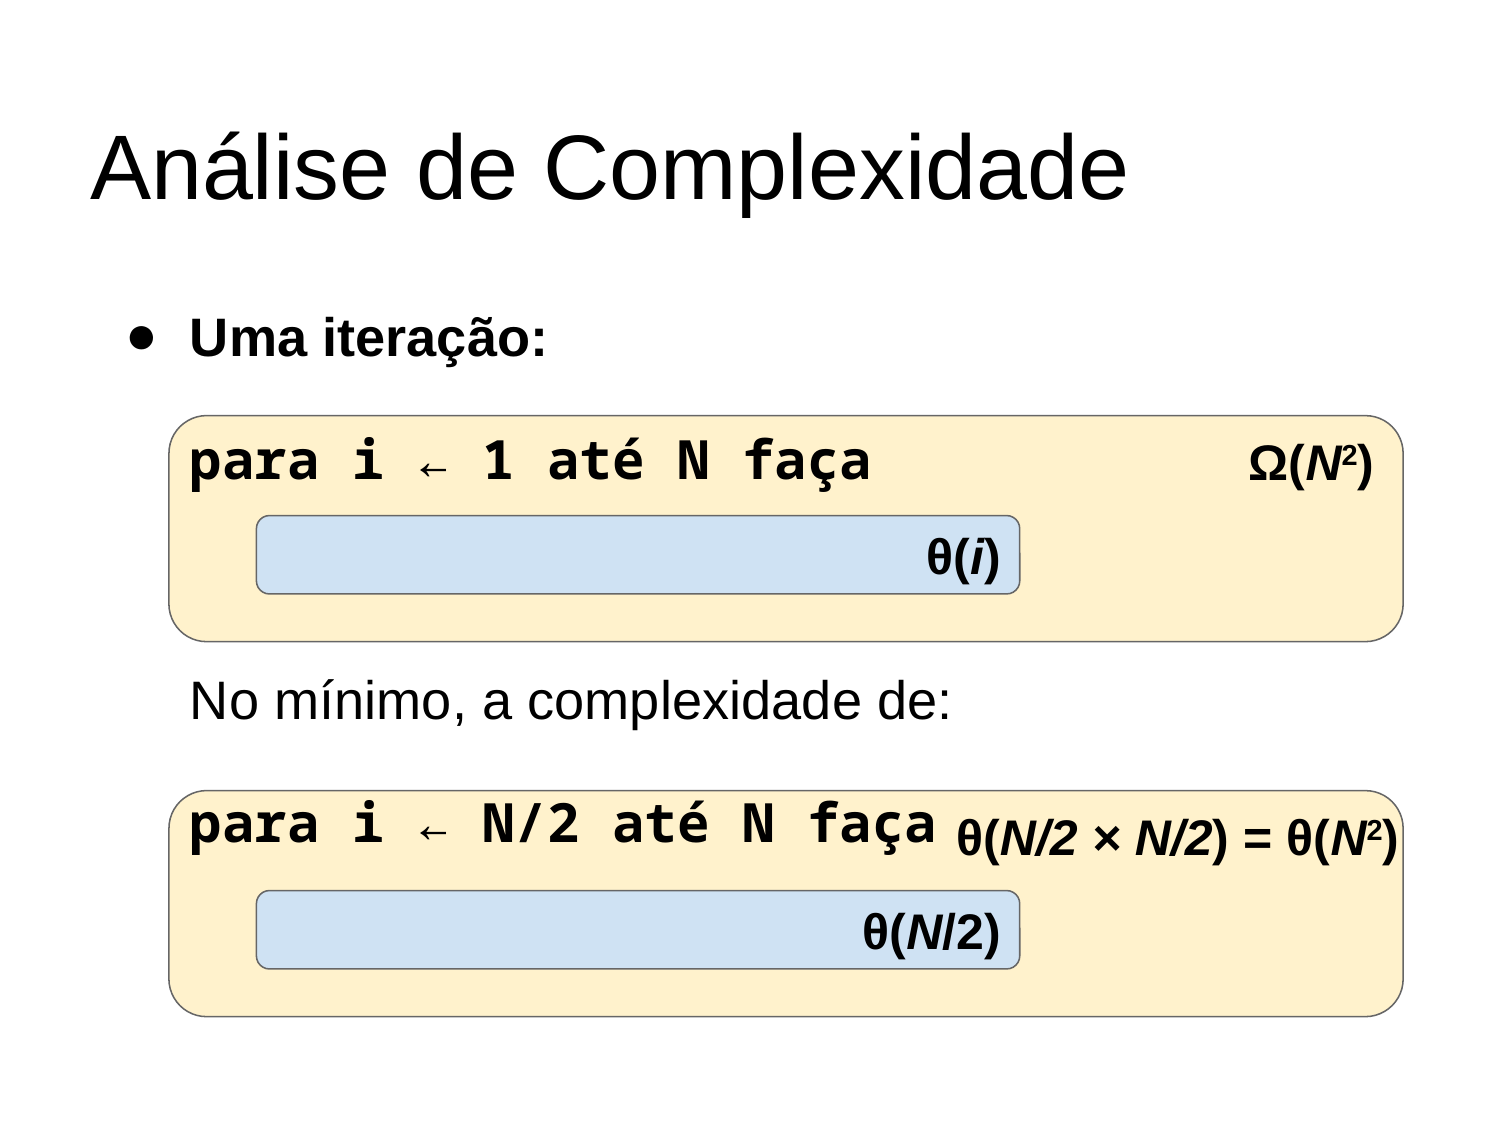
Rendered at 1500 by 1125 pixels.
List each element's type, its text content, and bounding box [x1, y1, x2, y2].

list No mínimo, a complexidade de: para i ← N/2 até N faça [99, 650, 1450, 757]
text_box Ω(N2) [869, 415, 1390, 494]
text_box [168, 790, 1404, 1017]
text_box [168, 415, 1404, 642]
list Uma iteração: para i ← 1 até N faça [99, 287, 1450, 394]
text_box θ(i) [256, 515, 1020, 594]
text_box θ(N/2 × N/2) = θ(N2) [894, 790, 1415, 869]
title Análise de Complexidade [75, 45, 1425, 233]
text_box θ(N/2) [256, 890, 1020, 969]
